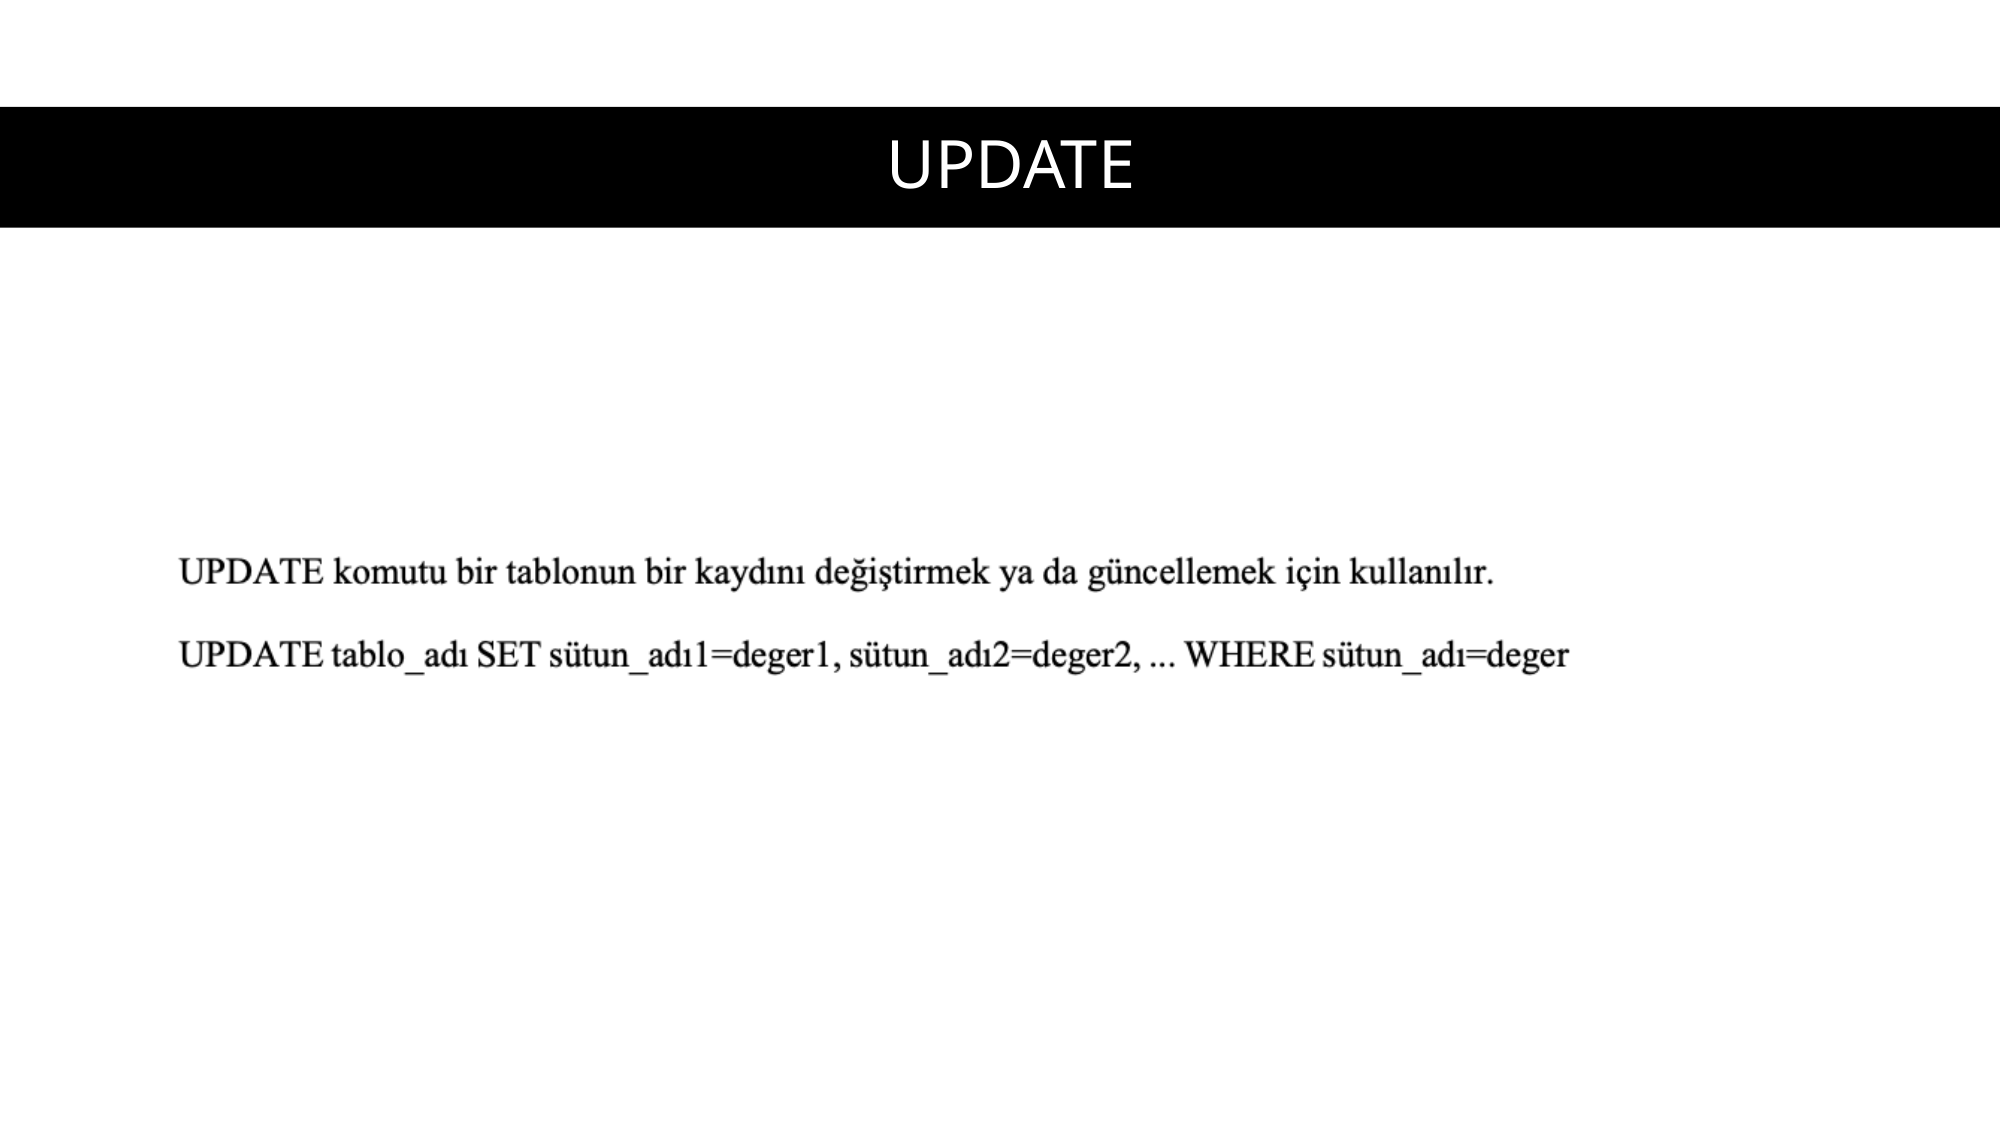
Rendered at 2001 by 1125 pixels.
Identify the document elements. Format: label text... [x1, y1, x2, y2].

text_box [0, 106, 2000, 229]
title UPDATE [91, 105, 1931, 228]
picture [149, 519, 1689, 700]
